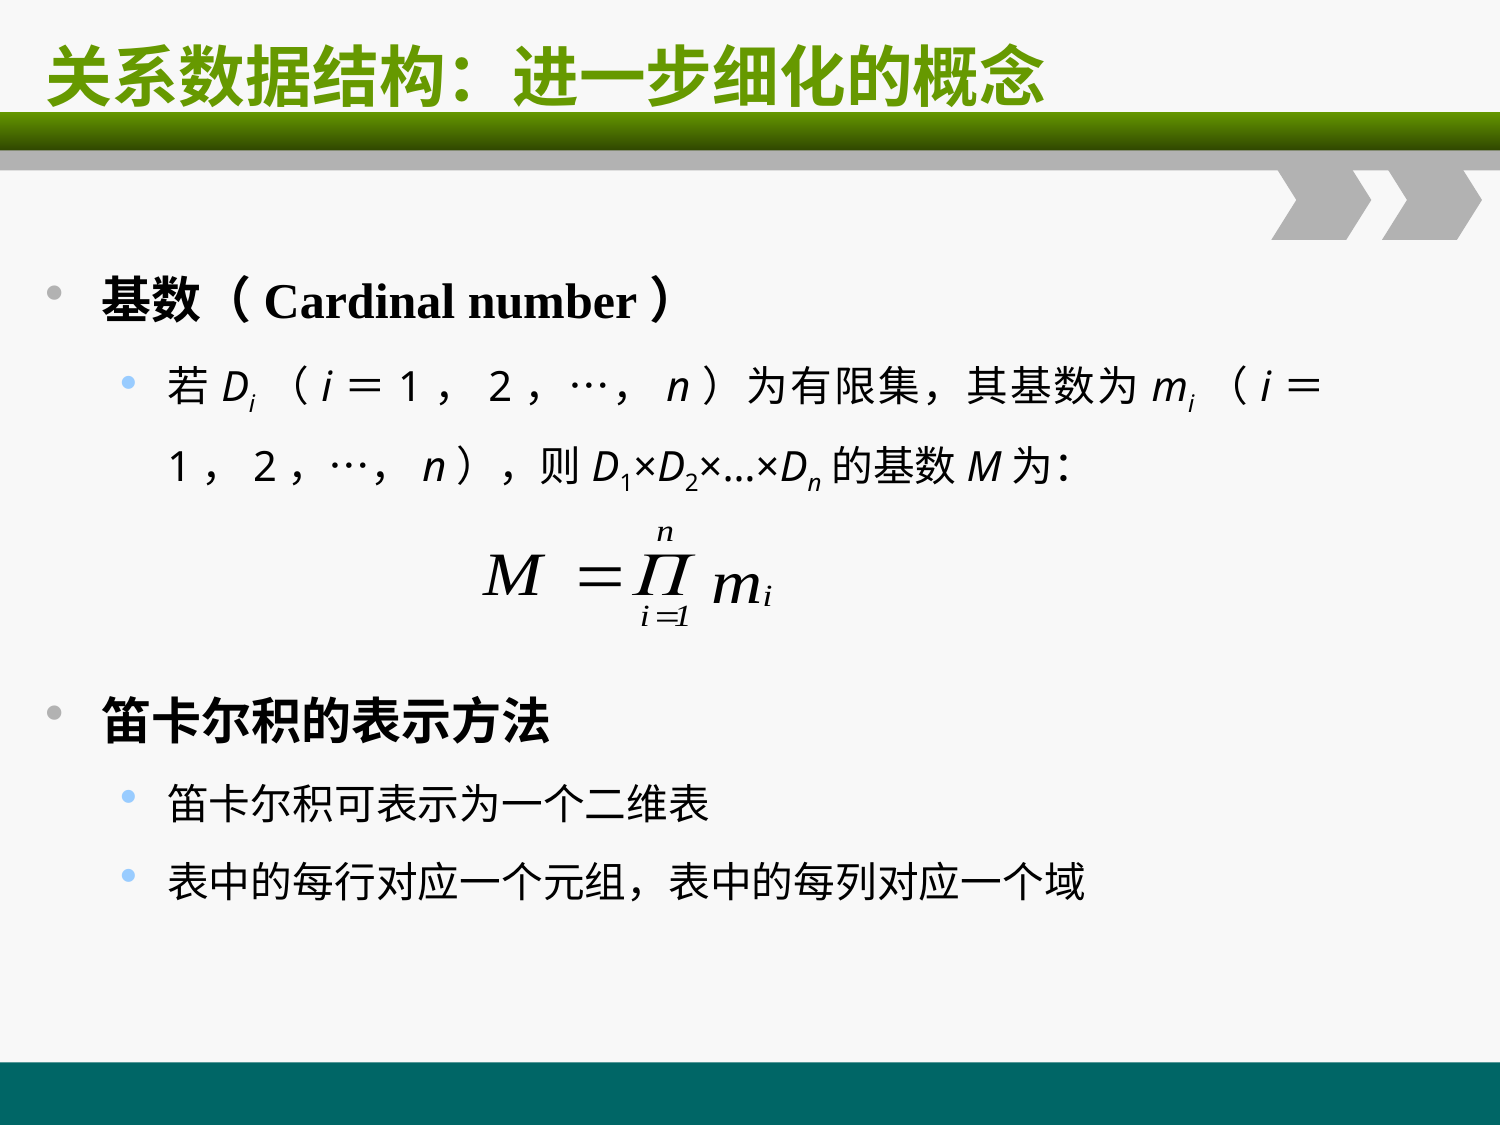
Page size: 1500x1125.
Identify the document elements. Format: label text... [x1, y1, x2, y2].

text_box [471, 503, 786, 643]
title 关系数据结构：进一步细化的概念 [30, 24, 1463, 125]
list 基数（Cardinal number） 若Di（i＝1，2，…，n）为有限集，其基数为mi（i＝1，2，…，n），则D1×D2×…×Dn的基数M为： 笛卡尔积的表示方法 笛卡尔积可表示为一个二维表 表中的每行对应一个元组，表中的每列对应一个域 [30, 237, 1350, 988]
